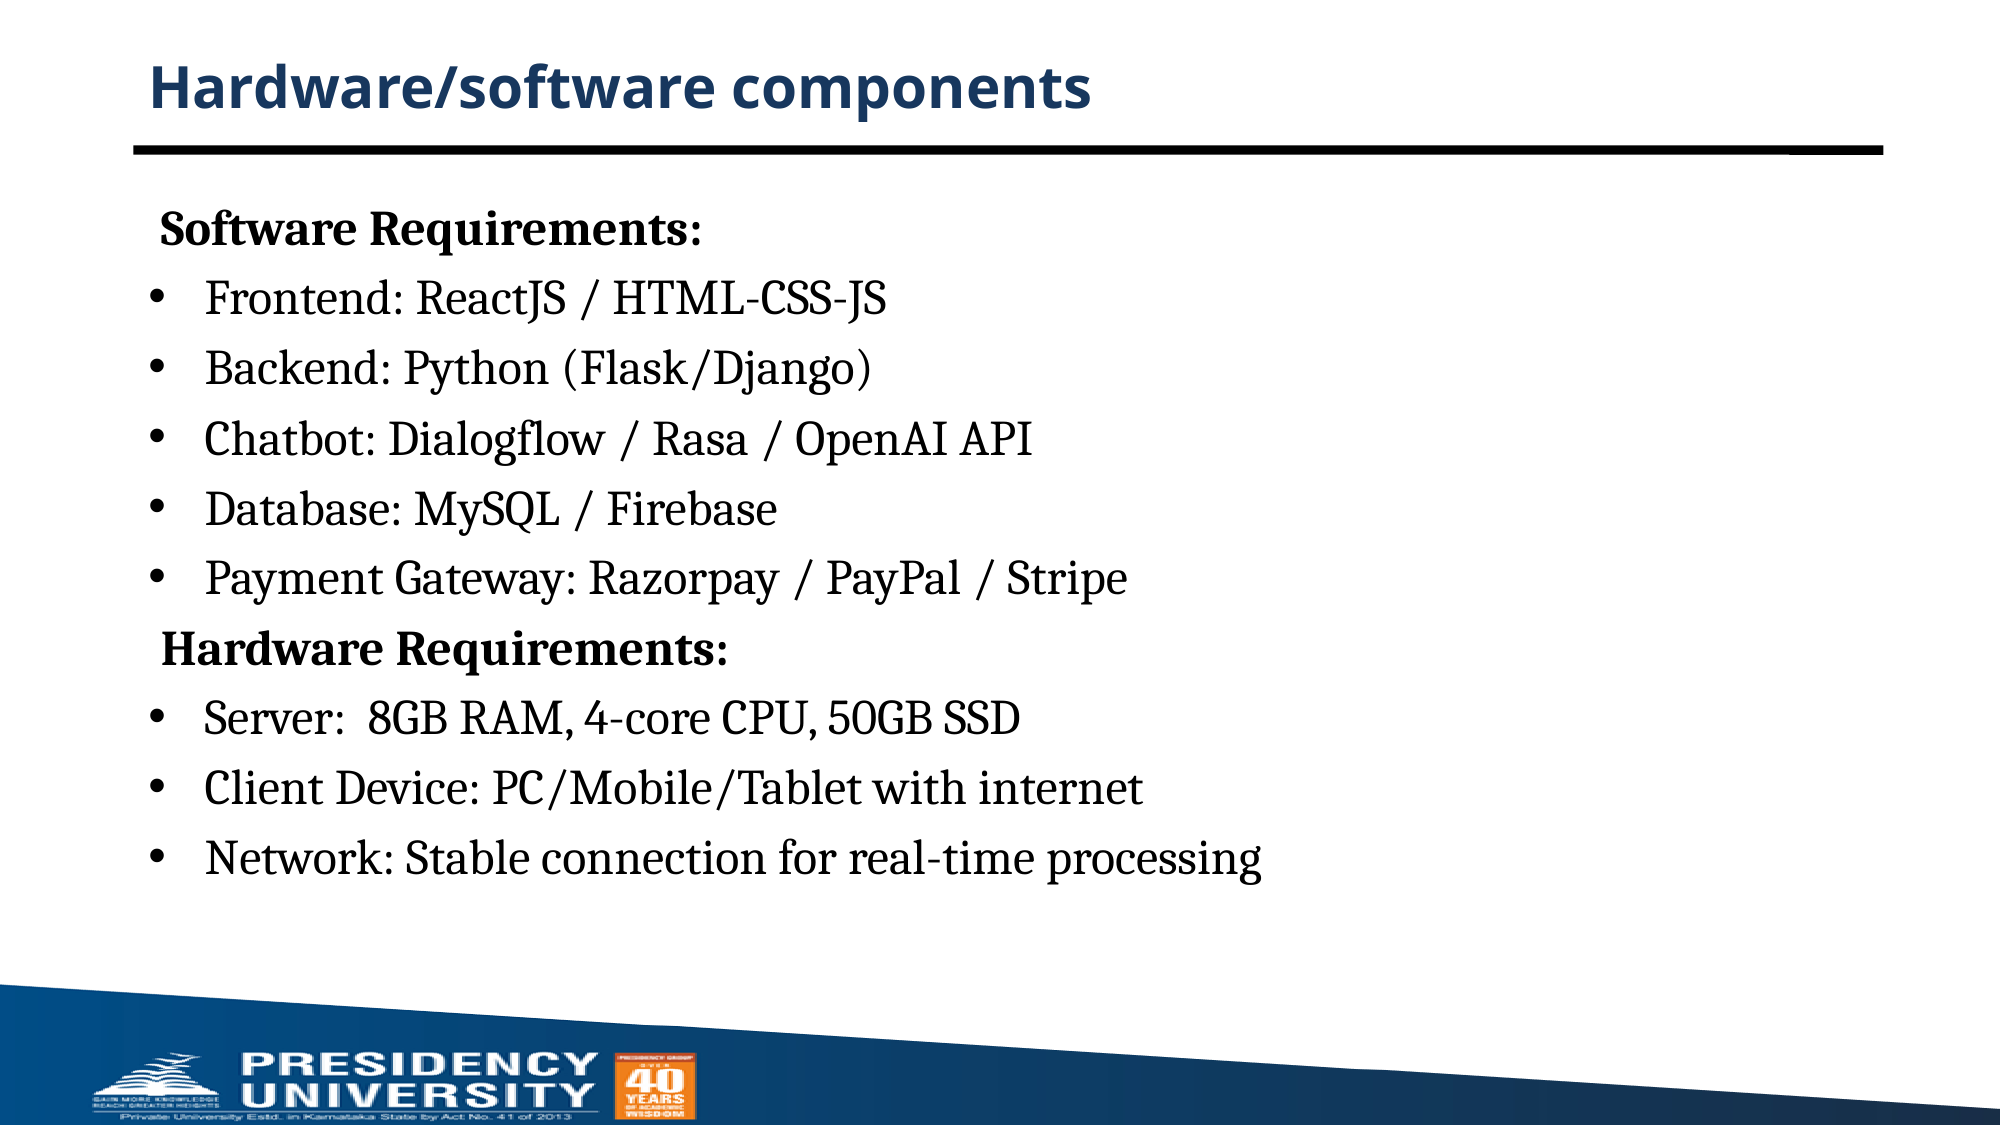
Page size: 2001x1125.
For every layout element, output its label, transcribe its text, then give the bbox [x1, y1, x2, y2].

title Hardware/software components [133, 45, 1884, 125]
picture [0, 982, 2000, 1125]
list Software Requirements: Frontend: ReactJS / HTML-CSS-JS Backend: Python (Flask/Django) Chatbot: Dialogflow / Rasa / OpenAI API Database: MySQL / Firebase Payment Gateway: Razorpay / PayPal / Stripe Hardware Requirements: Server: 8GB RAM, 4-core CPU, 50GB SSD Client Device: PC/Mobile/Tablet with internet Network: Stable connection for real-time processing [133, 187, 1884, 1000]
